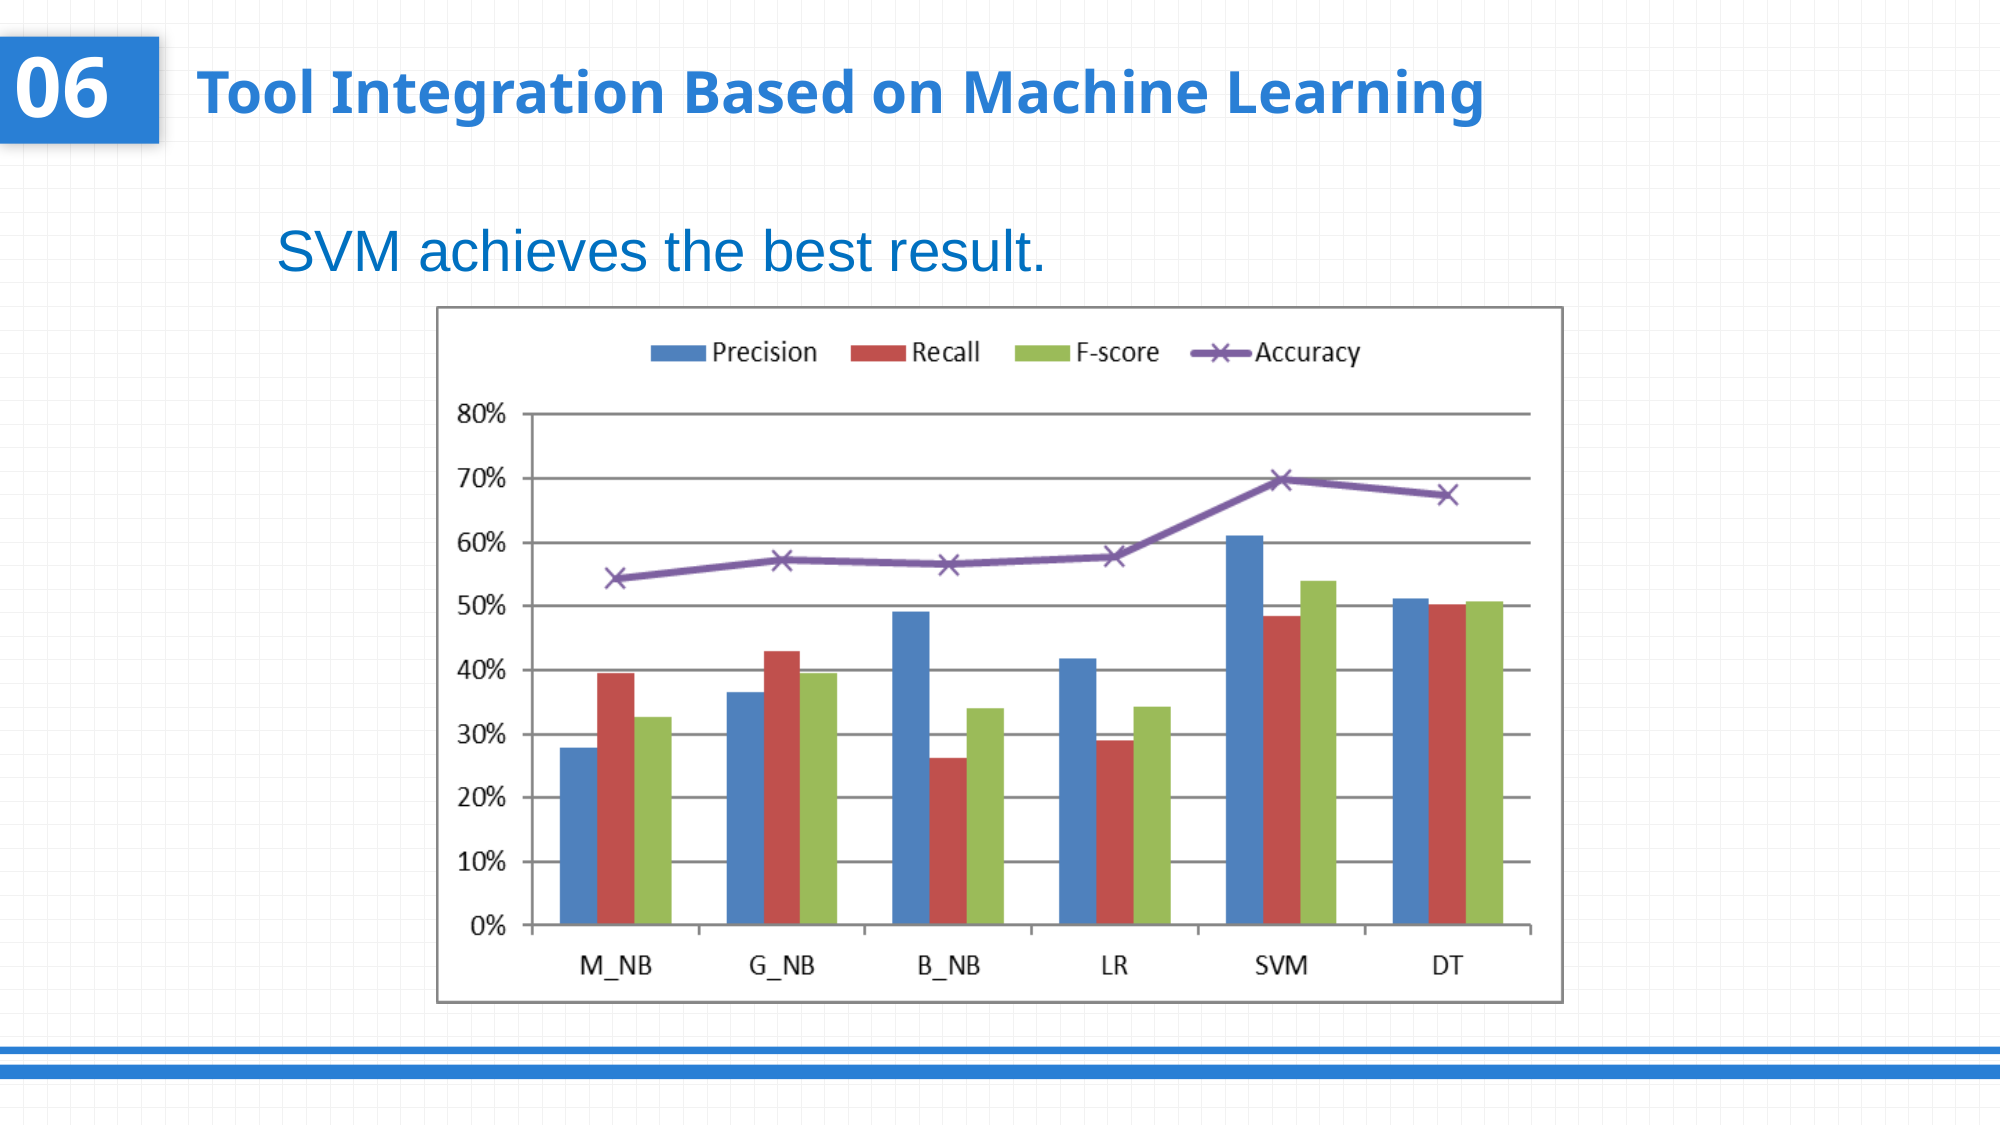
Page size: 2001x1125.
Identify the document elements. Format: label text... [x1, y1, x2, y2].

picture [436, 306, 1564, 1004]
text_box SVM achieves the best result. [261, 171, 1497, 291]
list 06 [0, 36, 160, 144]
list Tool Integration Based on Machine Learning [182, 36, 1538, 144]
